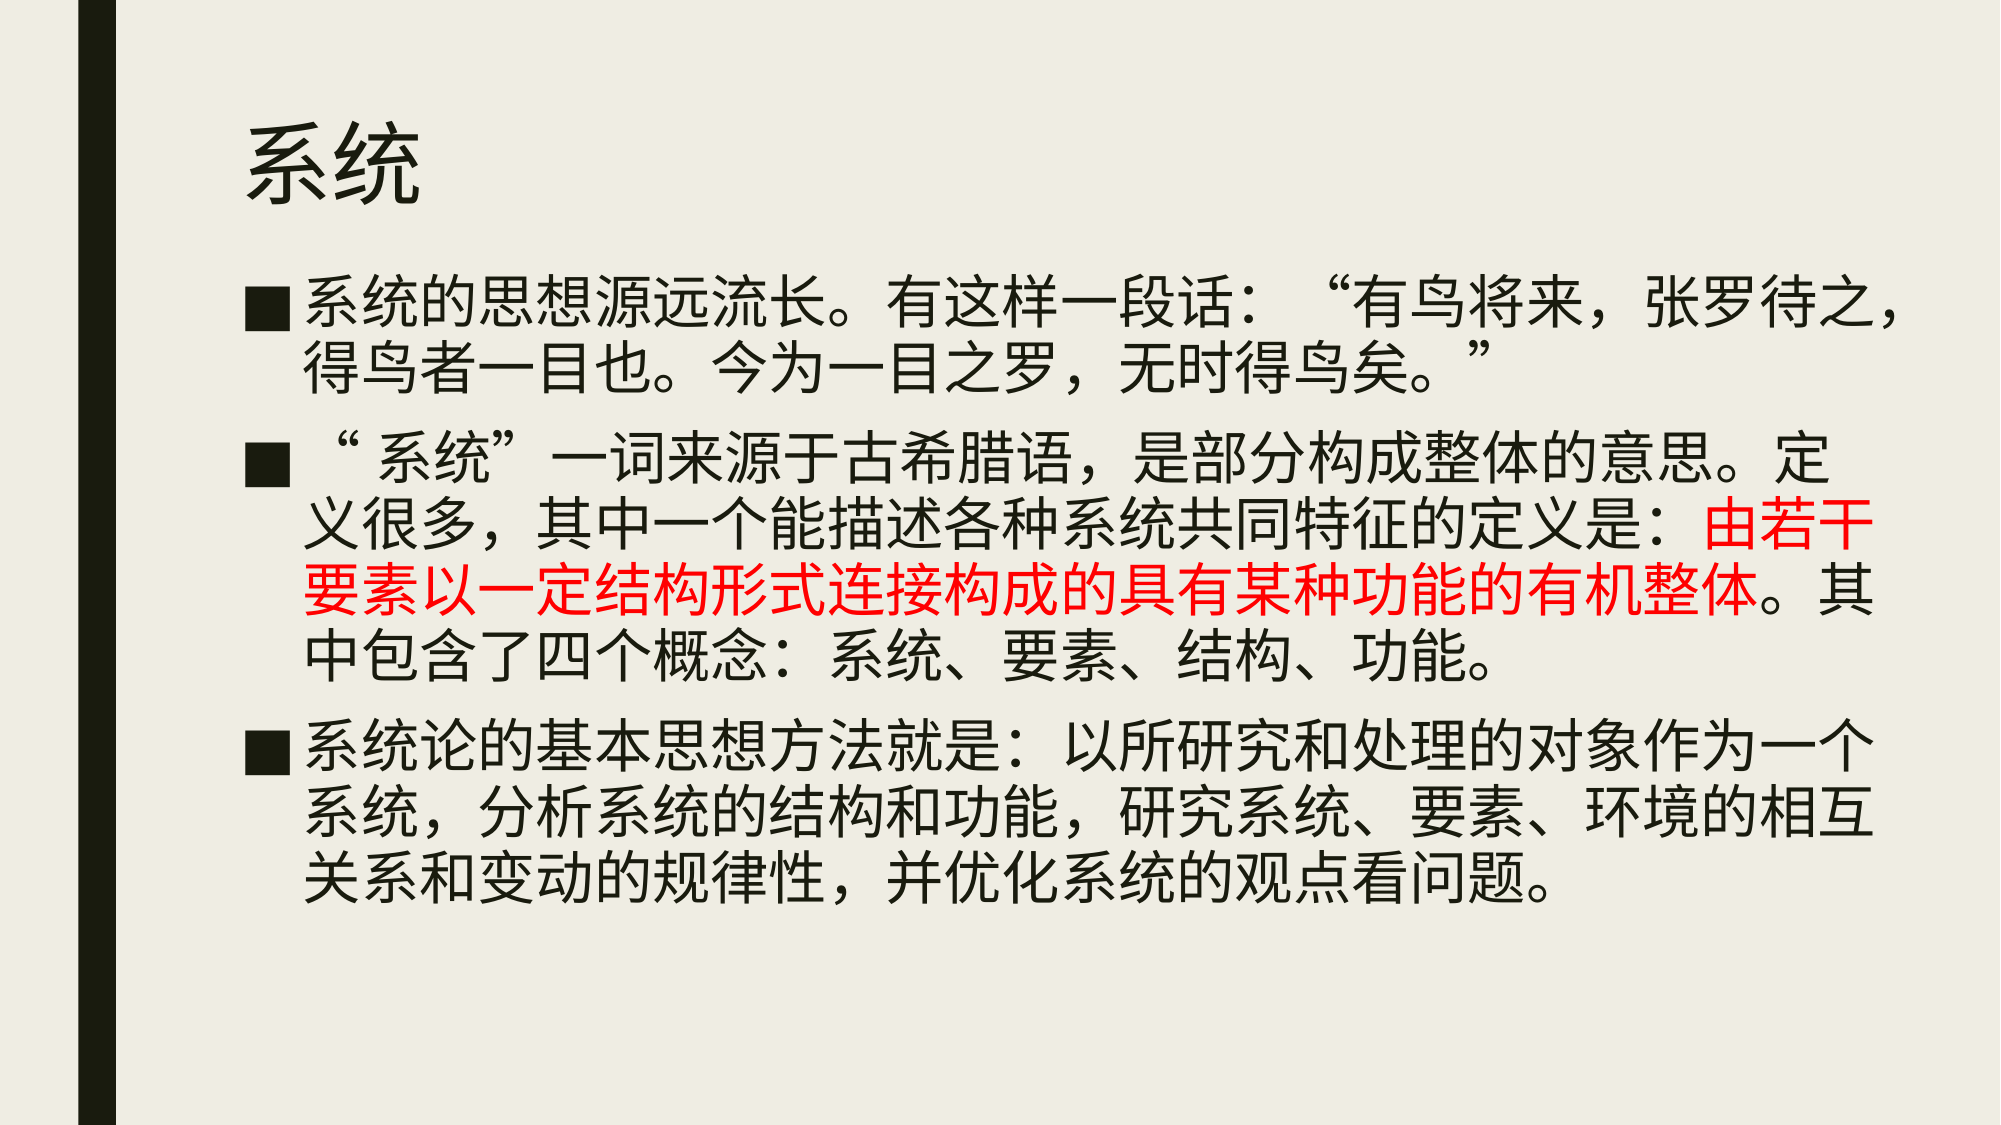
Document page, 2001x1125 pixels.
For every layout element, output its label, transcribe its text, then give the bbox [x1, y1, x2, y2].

title 系统 [225, 112, 1800, 244]
list 系统的思想源远流长。有这样一段话：“有鸟将来，张罗待之，得鸟者一目也。今为一目之罗，无时得鸟矣。” “系统”一词来源于古希腊语，是部分构成整体的意思。定义很多，其中一个能描述各种系统共同特征的定义是：由若干要素以一定结构形式连接构成的具有某种功能的有机整体。其中包含了四个概念：系统、要素、结构、功能。 系统论的基本思想方法就是：以所研究和处理的对象作为一个系统，分析系统的结构和功能，研究系统、要素、环境的相互关系和变动的规律性，并优化系统的观点看问题。 [225, 263, 1896, 1056]
